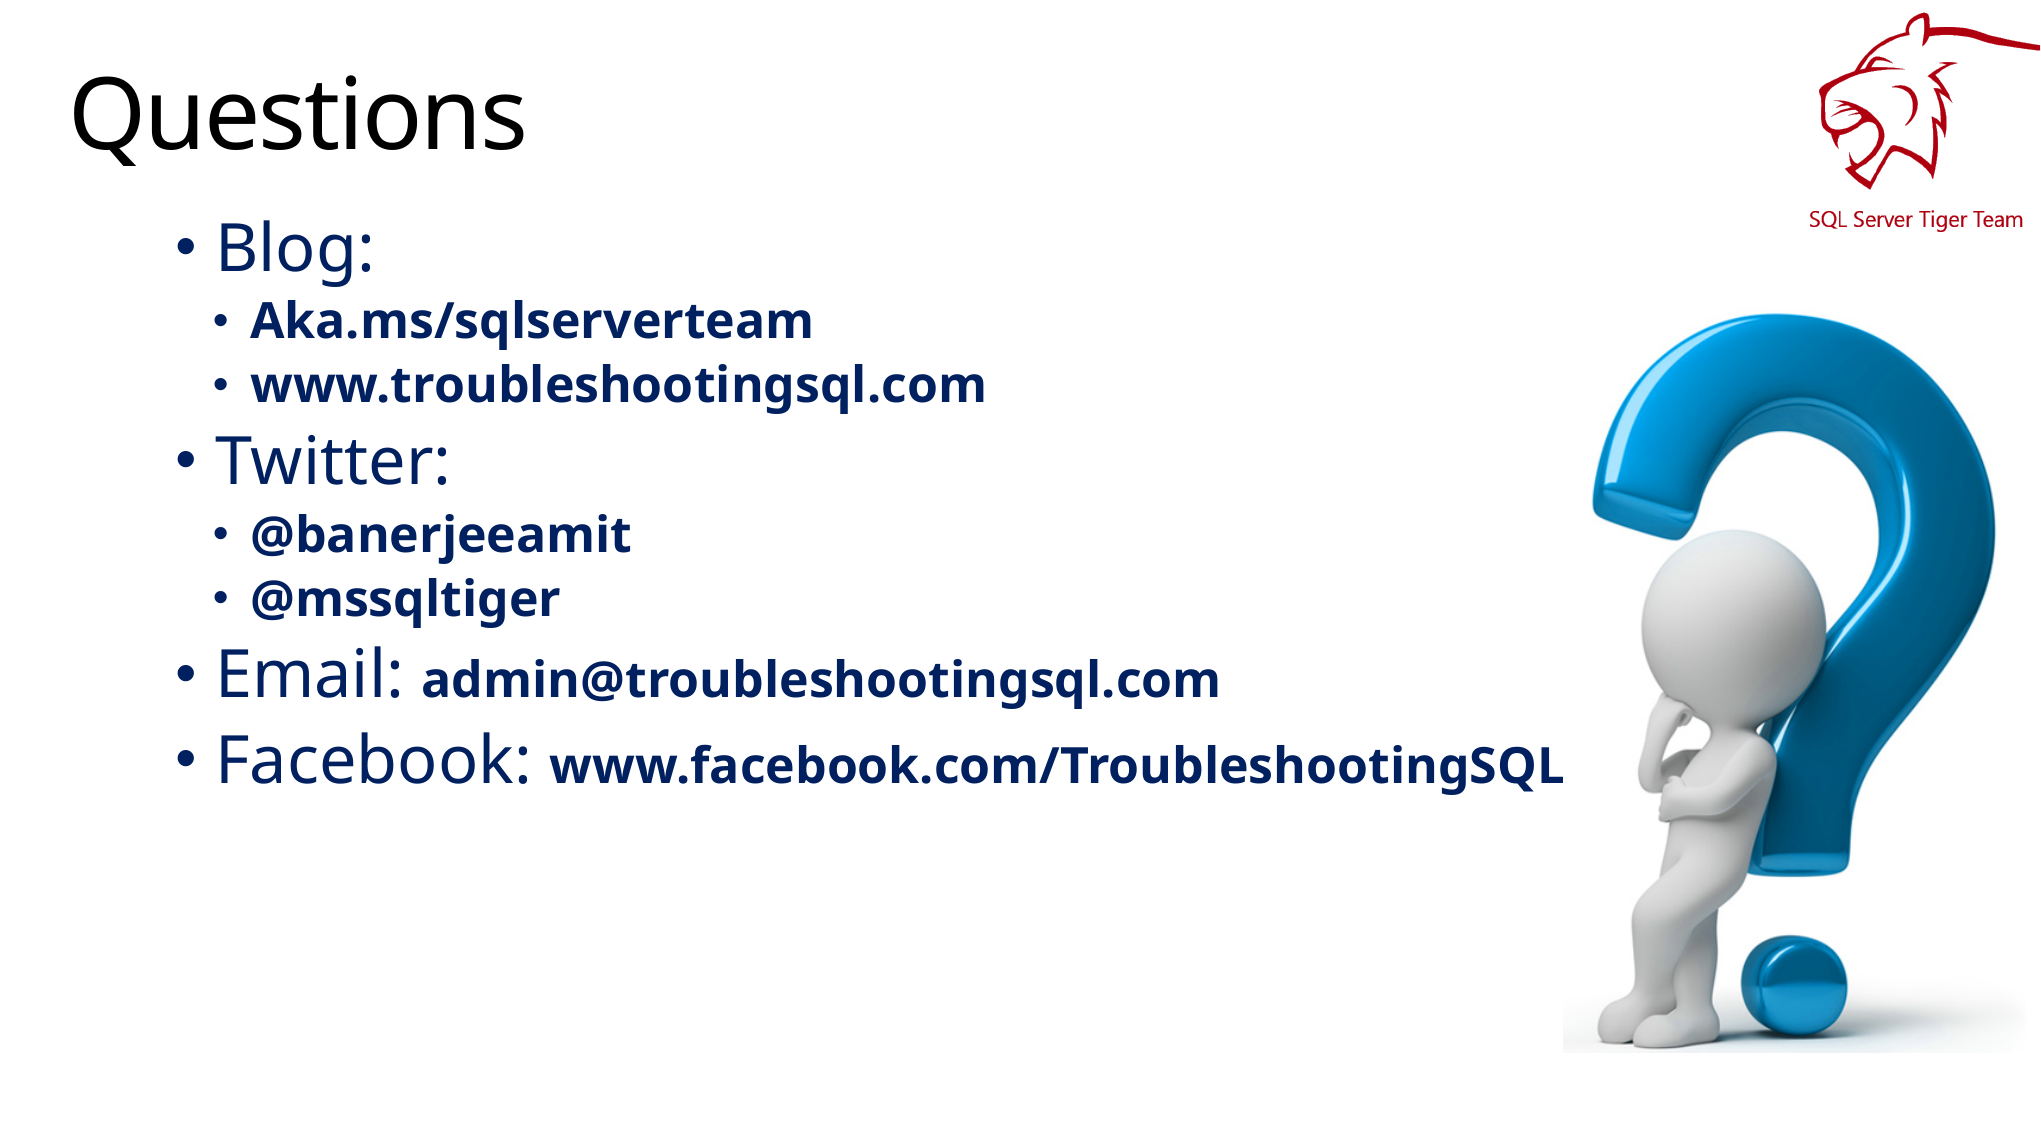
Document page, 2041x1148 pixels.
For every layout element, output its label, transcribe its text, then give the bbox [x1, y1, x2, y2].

picture [1562, 298, 2026, 1054]
list Blog: Aka.ms/sqlserverteam www.troubleshootingsql.com Twitter: @banerjeeamit @mssqltiger Email: admin@troubleshootingsql.com Facebook: www.facebook.com/TroubleshootingSQL [95, 198, 1683, 1130]
title Questions [45, 48, 1795, 199]
